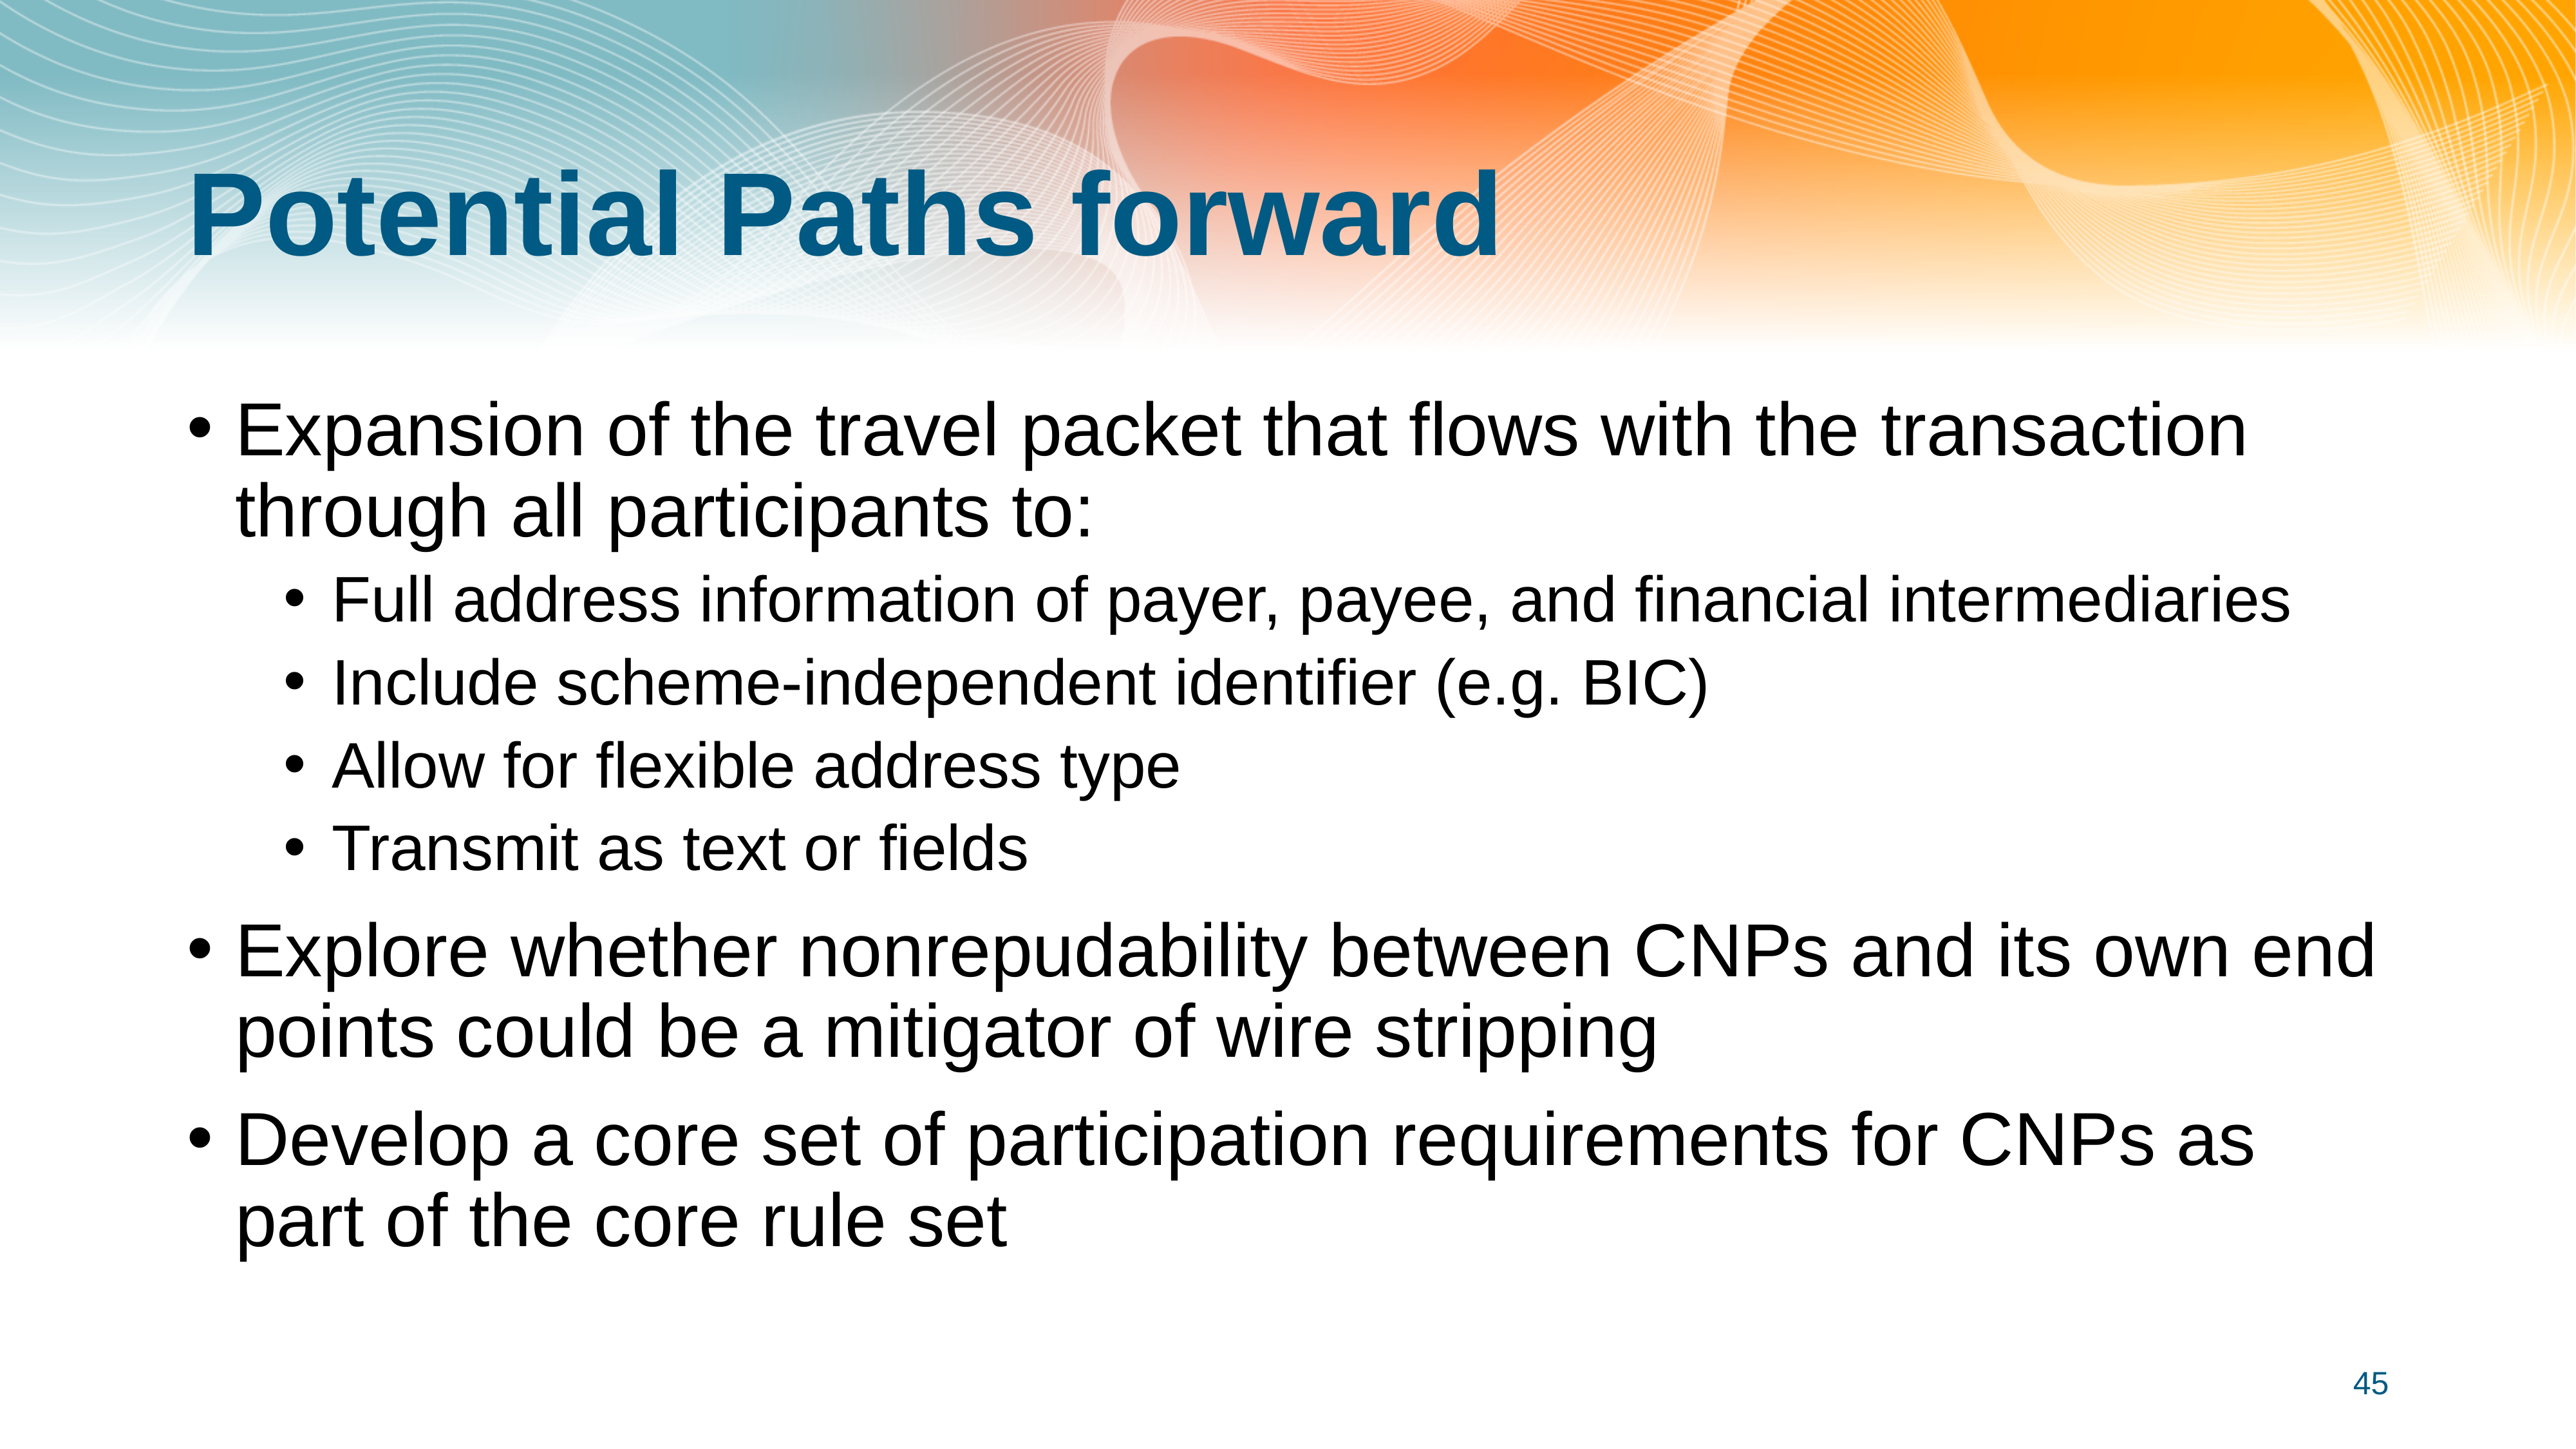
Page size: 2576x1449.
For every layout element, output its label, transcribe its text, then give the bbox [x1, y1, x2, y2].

slide_number 45 [1819, 1343, 2399, 1421]
list Expansion of the travel packet that flows with the transaction through all participants to: Full address information of payer, payee, and financial intermediaries Include scheme-independent identifier (e.g. BIC) Allow for flexible address type Transmit as text or fields Explore whether nonrepudability between CNPs and its own end points could be a mitigator of wire stripping Develop a core set of participation requirements for CNPs as part of the core rule set [177, 385, 2399, 1305]
picture [0, 0, 2576, 1449]
title Potential Paths forward [177, 77, 2399, 357]
